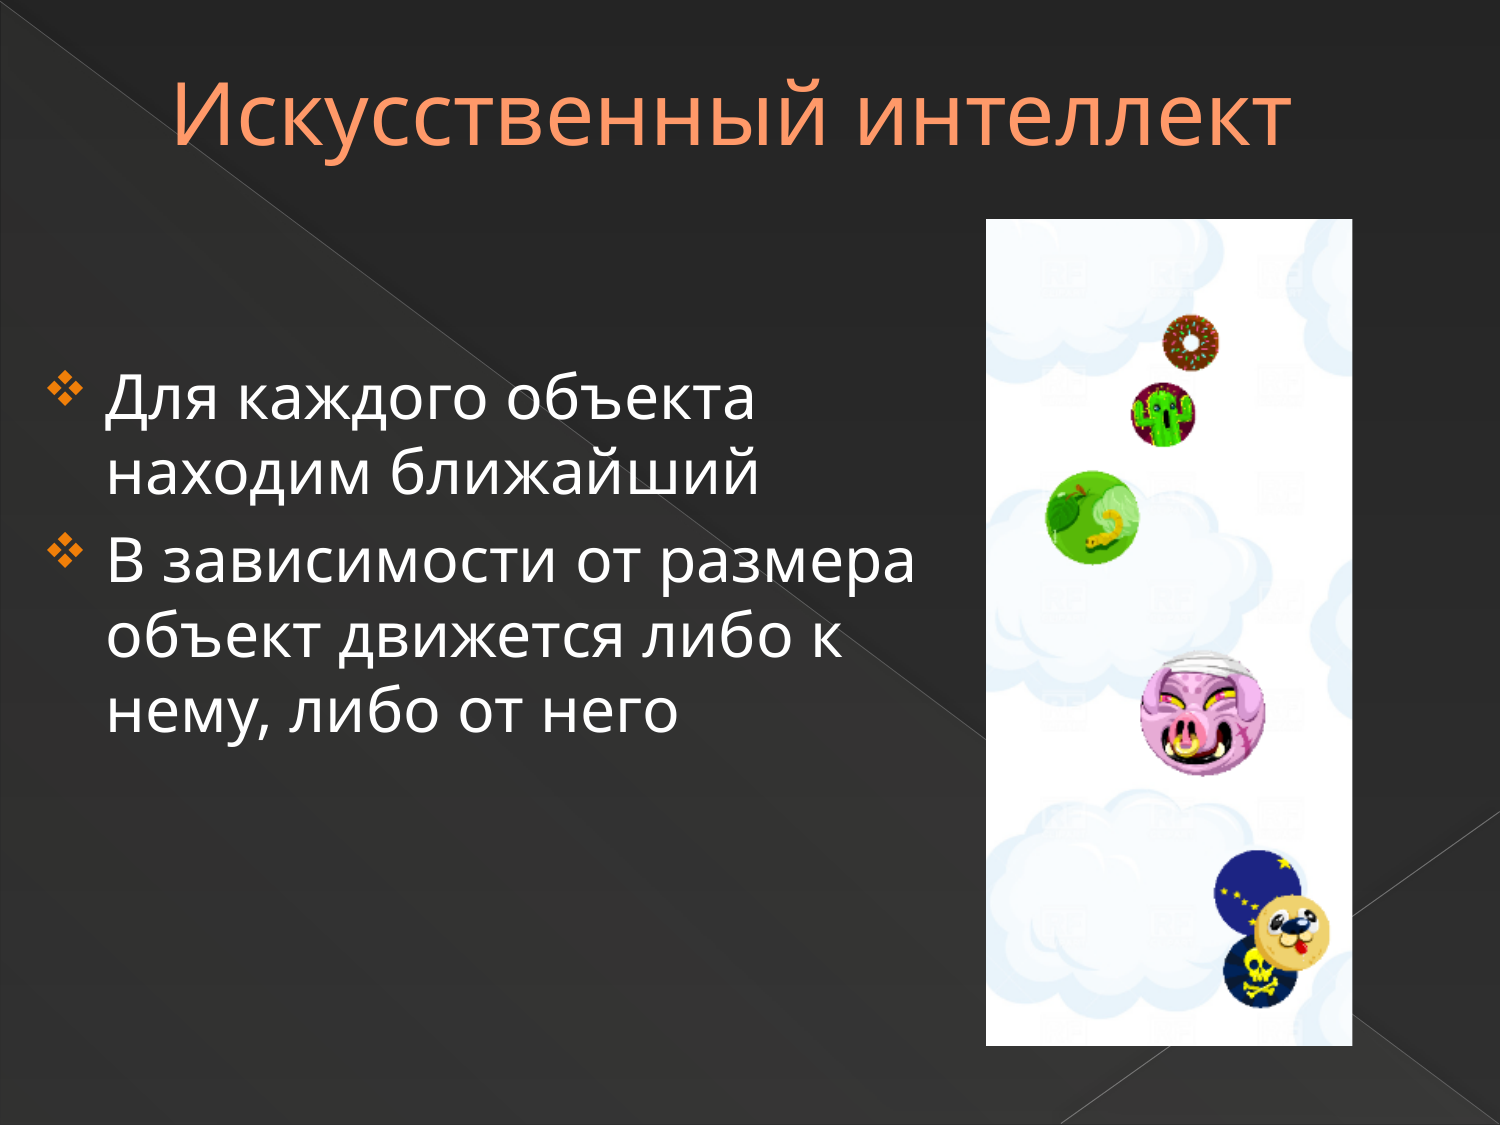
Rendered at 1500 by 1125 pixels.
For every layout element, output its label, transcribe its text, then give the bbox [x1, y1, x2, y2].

title Искусственный интеллект [75, 0, 1425, 225]
text_box Для каждого объекта находим ближайший В зависимости от размера объект движется либо к нему, либо от него [17, 349, 951, 1125]
picture [985, 219, 1353, 1047]
